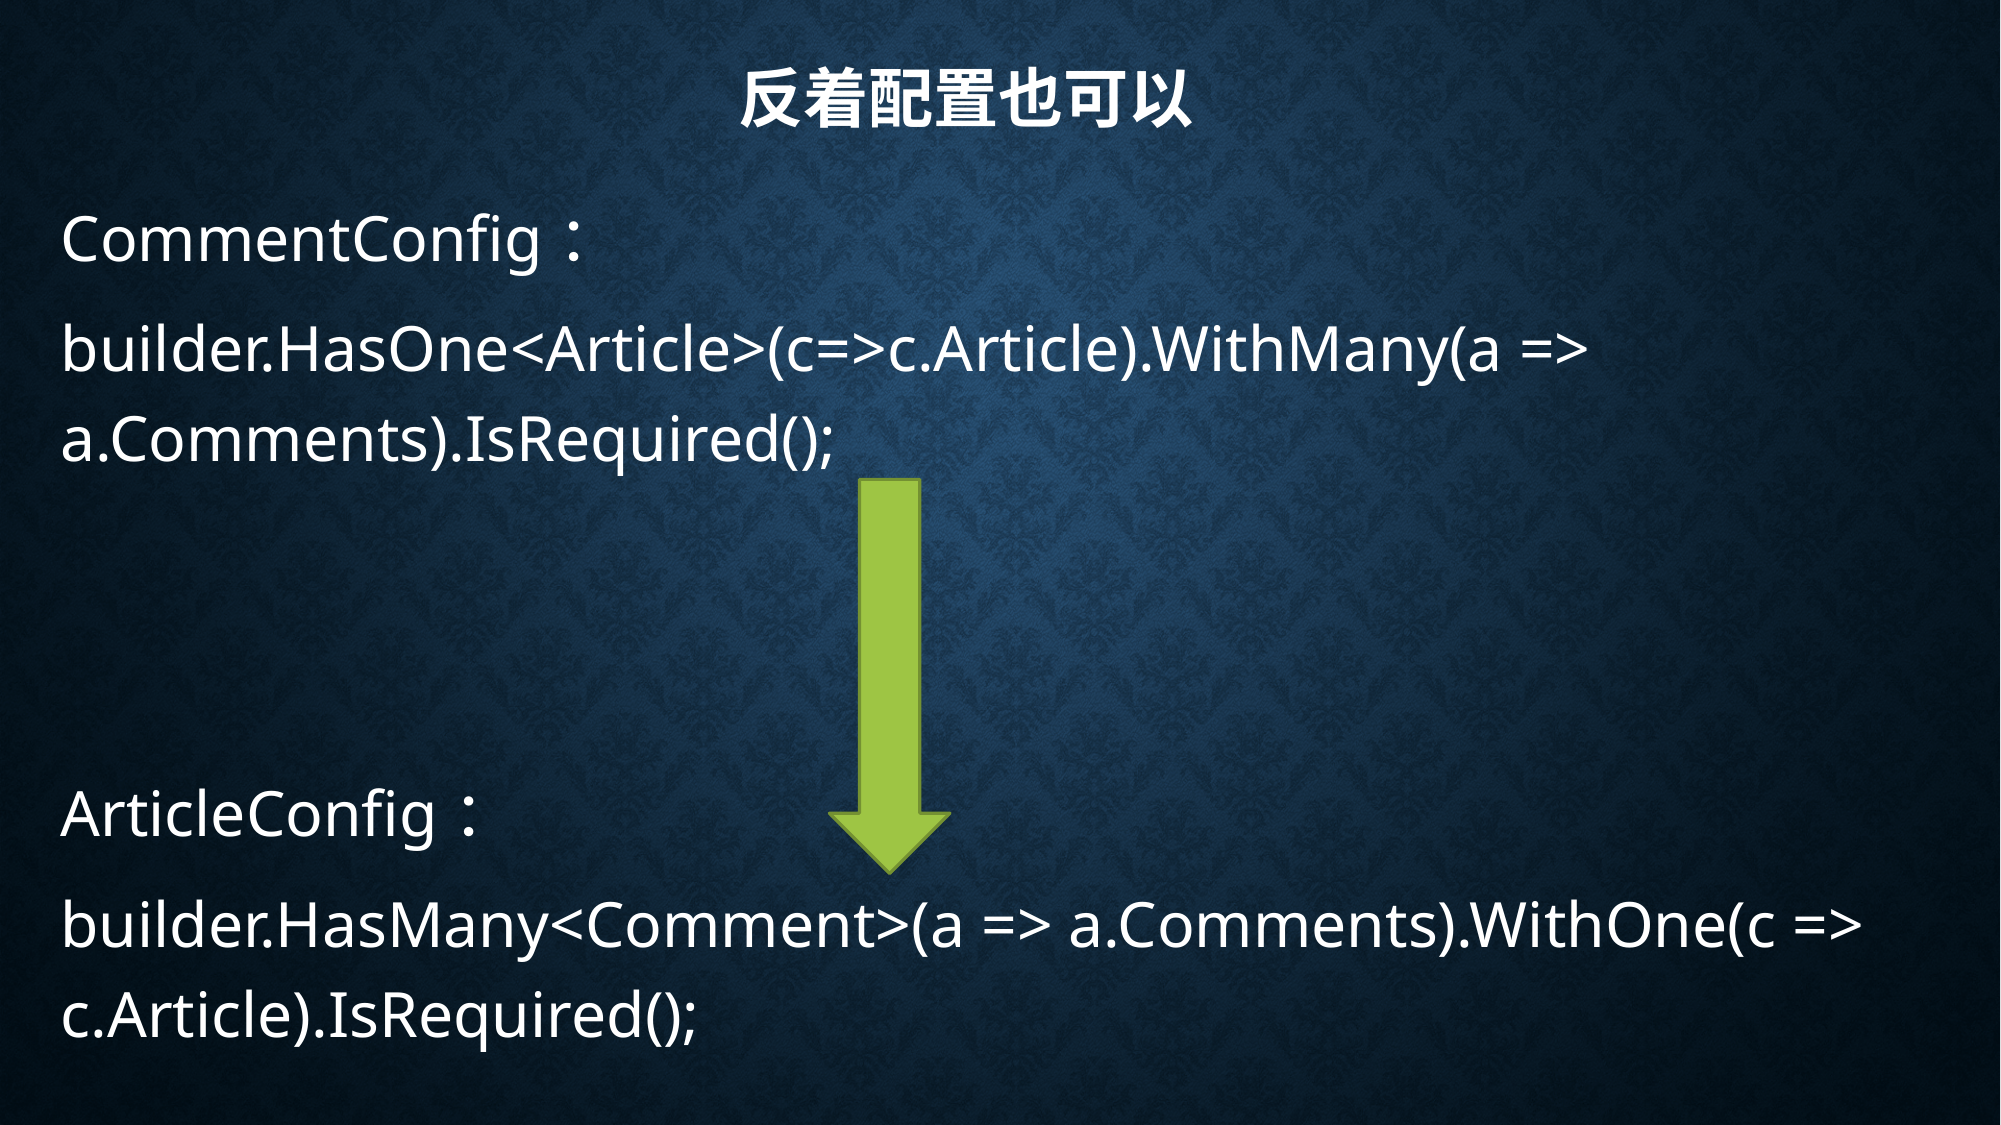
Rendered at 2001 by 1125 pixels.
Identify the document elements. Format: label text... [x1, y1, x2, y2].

list CommentConfig： builder.HasOne<Article>(c=>c.Article).WithMany(a => a.Comments).IsRequired(); [45, 176, 1955, 516]
title 反着配置也可以 [585, 58, 1347, 145]
text_box ArticleConfig： builder.HasMany<Comment>(a => a.Comments).WithOne(c => c.Article).IsRequired(); [45, 751, 1955, 1017]
text_box [827, 477, 952, 875]
